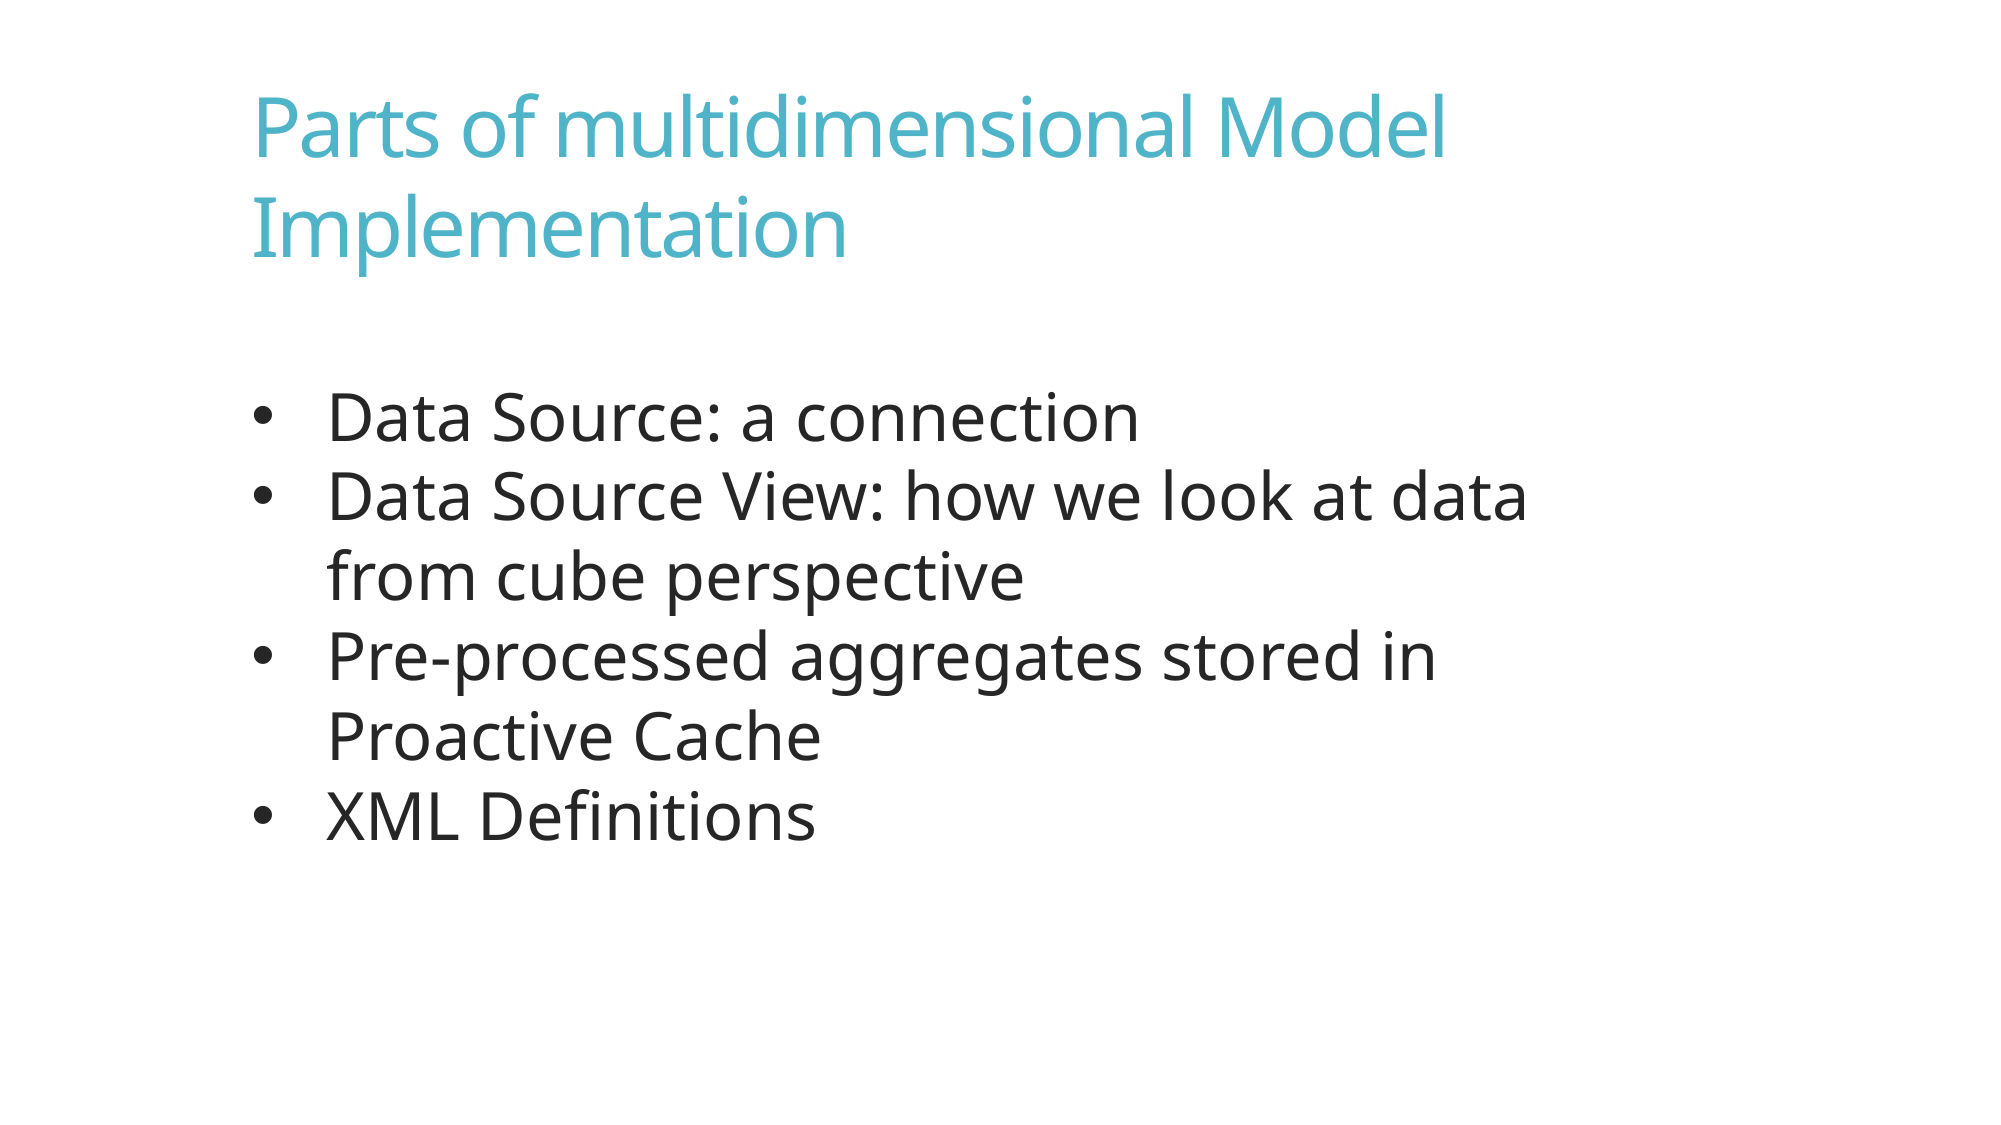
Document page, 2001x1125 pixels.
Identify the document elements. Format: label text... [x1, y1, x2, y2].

text_box Parts of multidimensional Model Implementation Data Source: a connection Data Source View: how we look at data from cube perspective Pre-processed aggregates stored in Proactive Cache XML Definitions [236, 66, 1669, 912]
